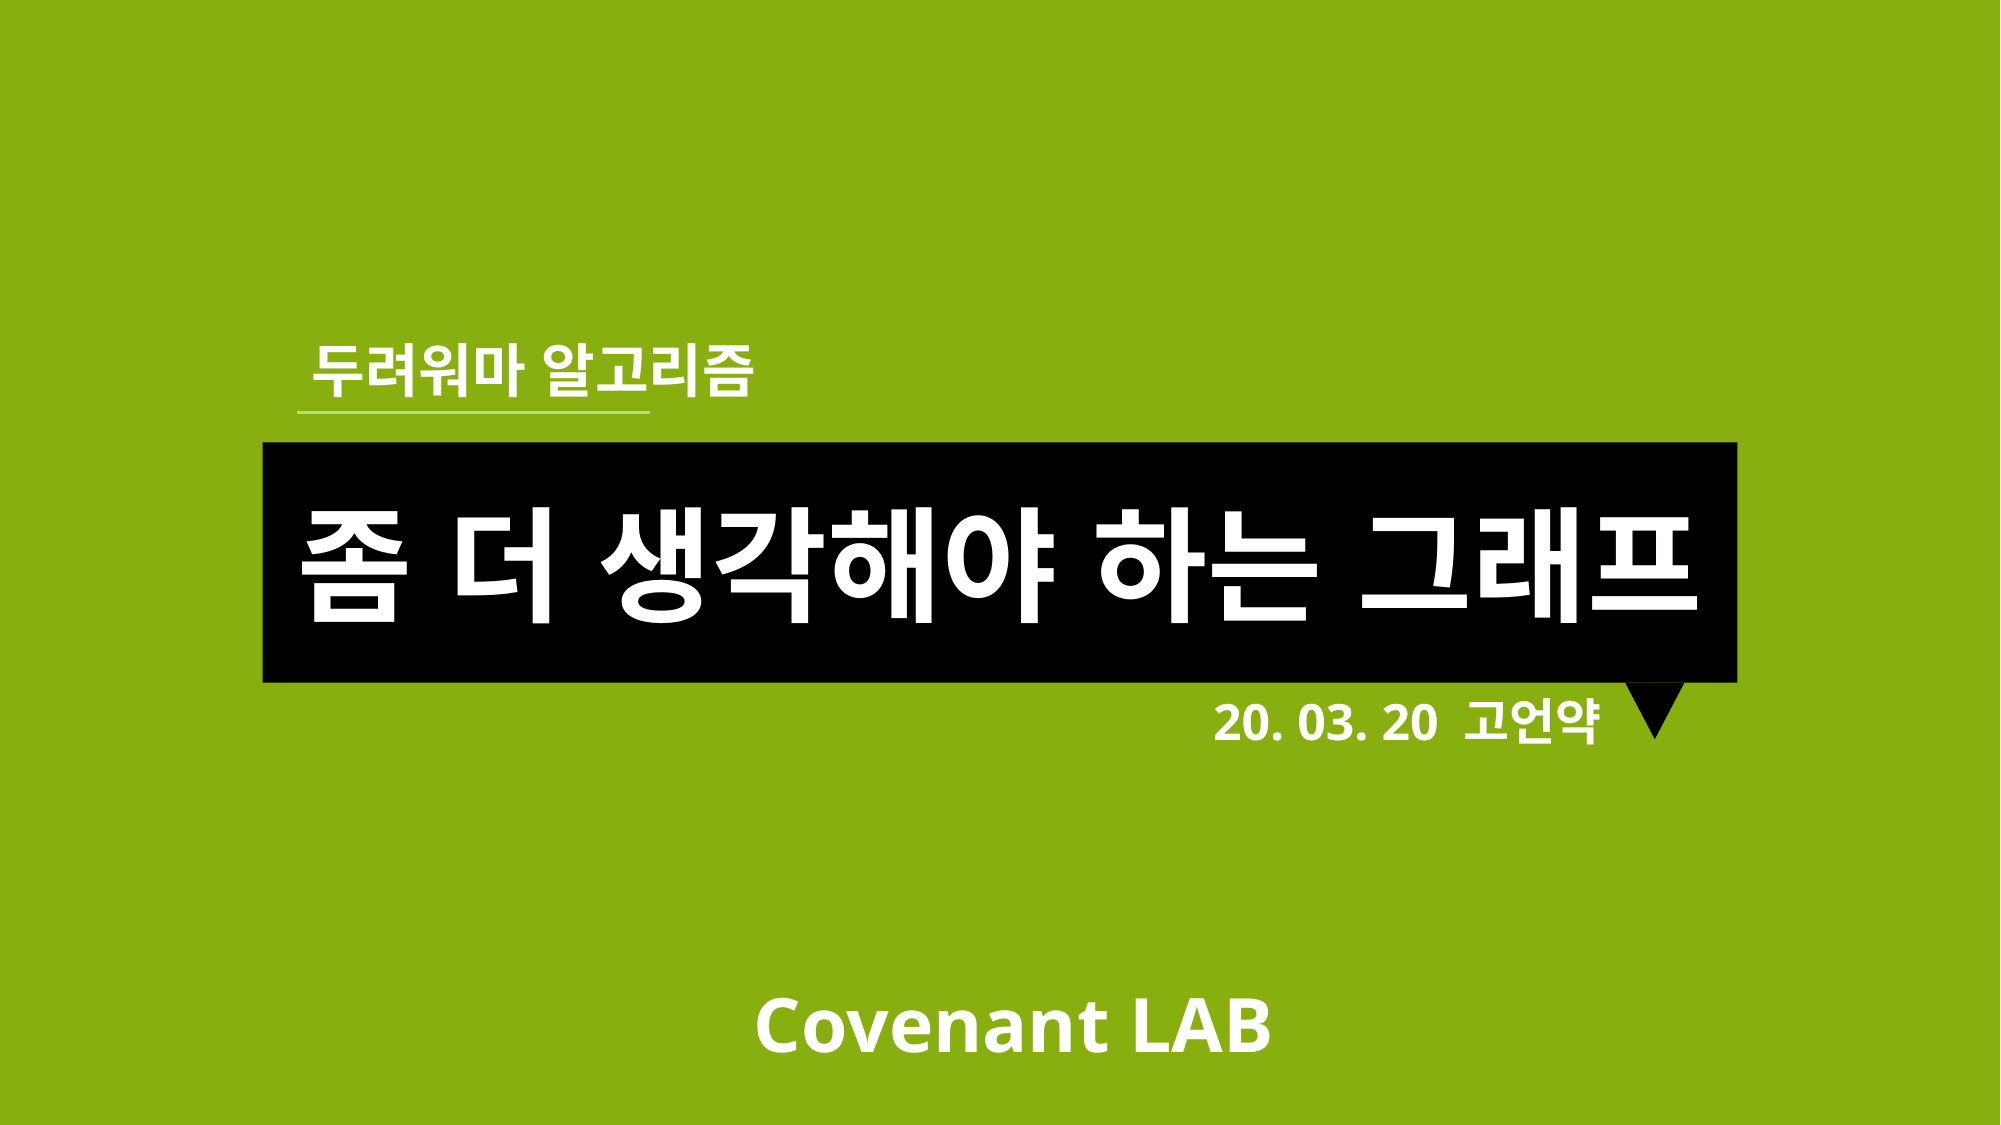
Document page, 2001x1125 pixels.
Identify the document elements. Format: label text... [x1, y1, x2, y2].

text_box 좀 더 생각해야 하는 그래프 [261, 441, 1738, 684]
text_box 두려워마 알고리즘 [296, 326, 1090, 412]
text_box Covenant LAB [663, 969, 1446, 1075]
text_box 20. 03. 20 고언약 [1123, 682, 1886, 758]
